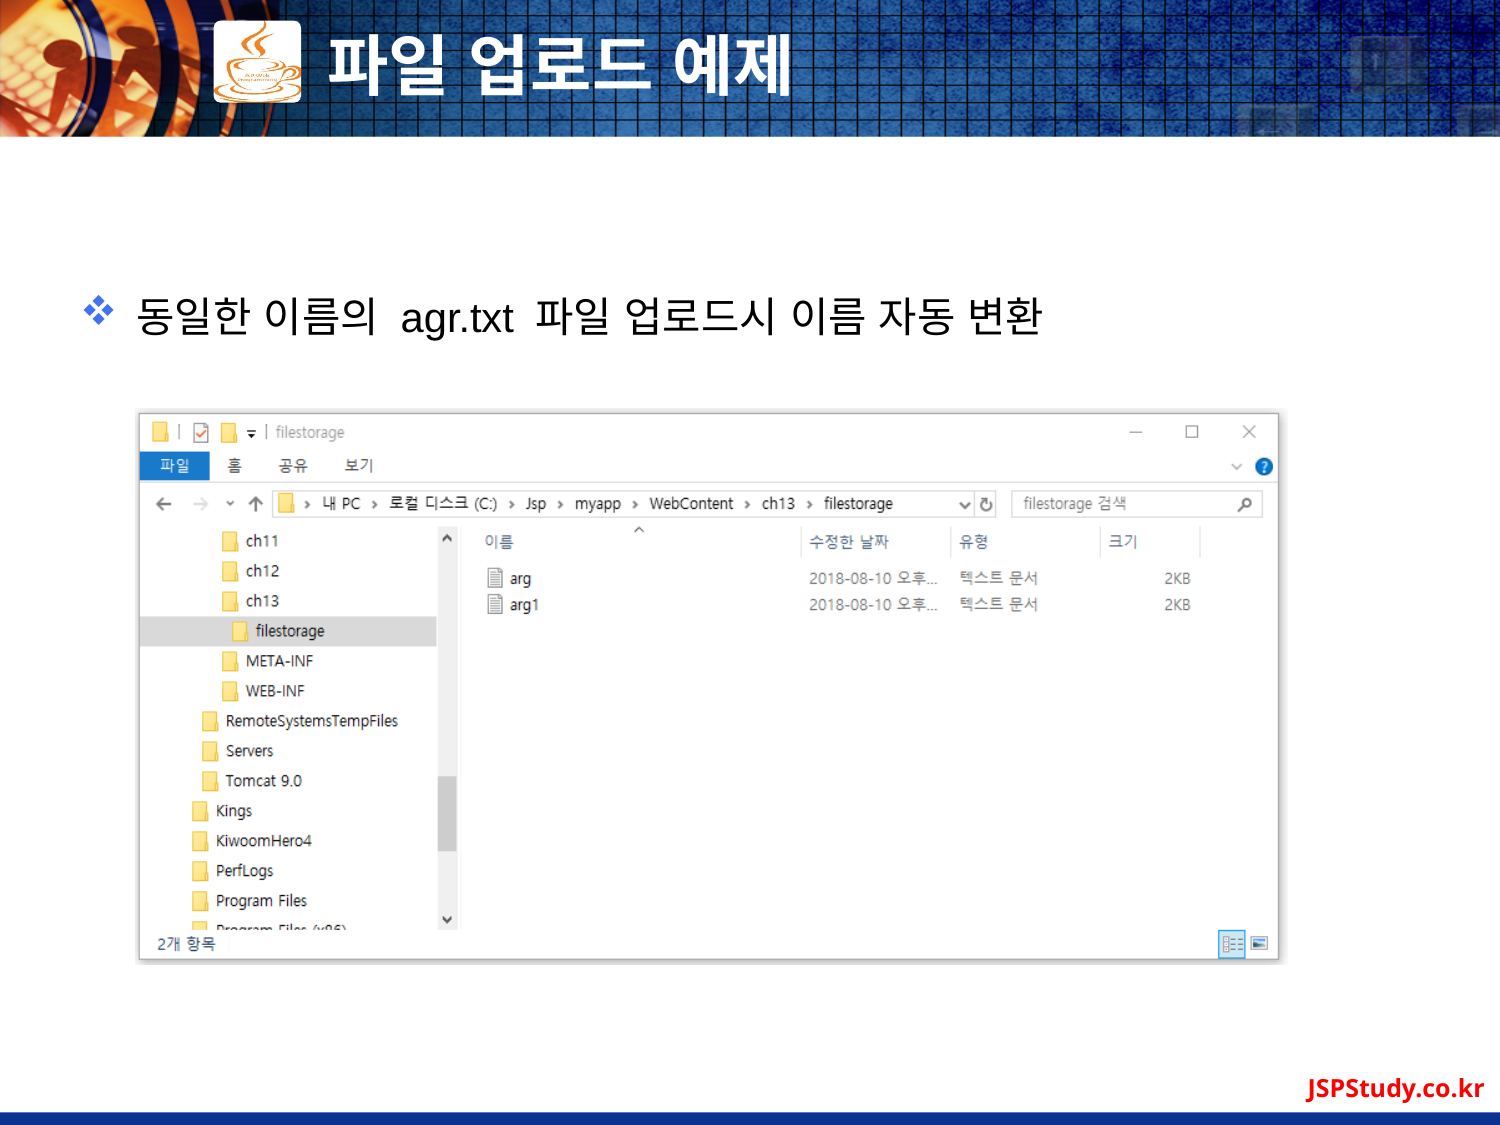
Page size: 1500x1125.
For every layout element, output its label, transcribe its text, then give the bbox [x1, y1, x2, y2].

text_box 동일한 이름의 agr.txt 파일 업로드시 이름 자동 변환 [64, 208, 1424, 374]
title 파일 업로드 예제 [312, 17, 1388, 111]
picture [135, 408, 1288, 965]
footer JSPStudy.co.kr [1024, 1064, 1500, 1118]
picture [0, 0, 1500, 138]
